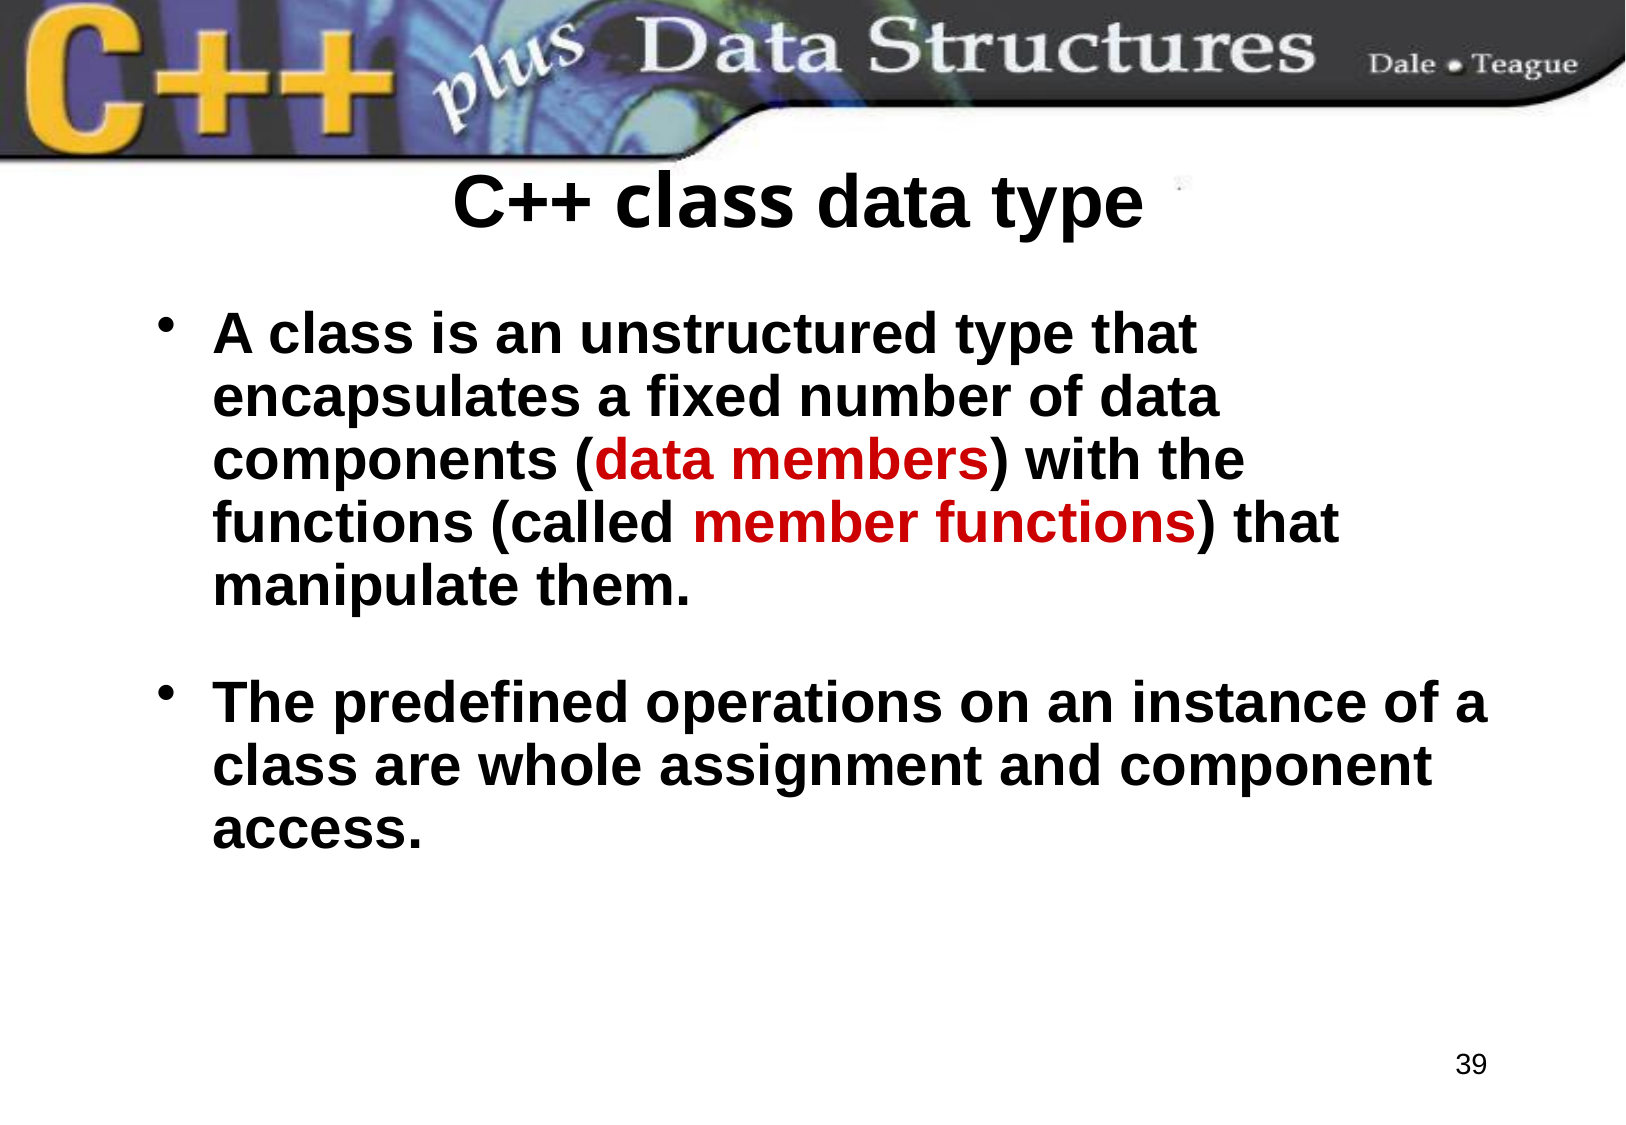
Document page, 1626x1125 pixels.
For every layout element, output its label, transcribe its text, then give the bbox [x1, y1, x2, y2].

slide_number 39 [1394, 1024, 1504, 1101]
title C++ class data type [0, 74, 1599, 251]
list A class is an unstructured type that encapsulates a fixed number of data components (data members) with the functions (called member functions) that manipulate them. The predefined operations on an instance of a class are whole assignment and component access. [140, 295, 1517, 926]
picture [0, 0, 1626, 1125]
